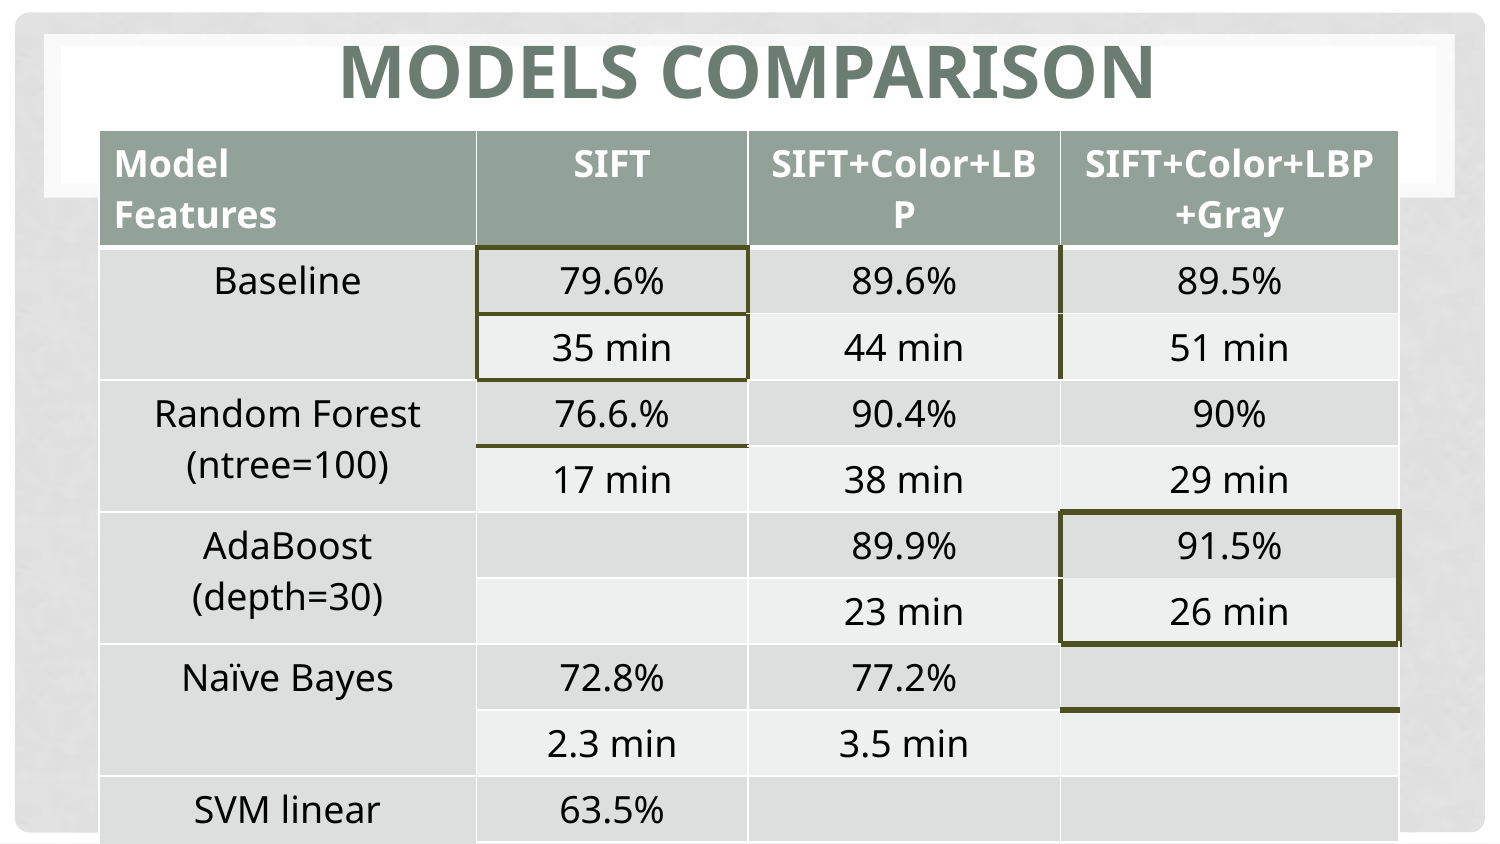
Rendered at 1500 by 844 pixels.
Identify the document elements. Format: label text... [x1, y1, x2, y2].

table_cell SVM linear [100, 777, 476, 844]
table_cell 23 min [749, 579, 1058, 643]
table_cell 17 min [477, 448, 747, 511]
table_cell 90% [1061, 381, 1398, 445]
table_cell Baseline [100, 250, 475, 379]
table_cell Naïve Bayes [100, 645, 476, 775]
table_cell 89.5% [1063, 250, 1398, 313]
table_cell [1061, 647, 1398, 707]
table_cell [477, 579, 747, 643]
table_cell 89.9% [749, 513, 1058, 577]
table_cell 3.5 min [749, 711, 1060, 775]
table_header Model Features [100, 131, 476, 245]
table_cell AdaBoost (depth=30) [100, 513, 476, 643]
table_cell 26 min [1063, 578, 1396, 641]
table_cell 51 min [1063, 314, 1398, 379]
table_header SIFT+Color+LBP+Gray [1061, 131, 1398, 245]
table_cell 29 min [1061, 447, 1398, 509]
table_cell 79.6% [479, 250, 746, 312]
table_cell 44 min [750, 314, 1058, 379]
table_cell 38 min [749, 447, 1060, 511]
table_cell [749, 777, 1060, 841]
table_cell [477, 513, 747, 577]
table_cell 91.5% [1063, 515, 1396, 578]
title Models Comparison [69, 5, 1425, 134]
table_cell [1061, 777, 1398, 841]
table_cell 72.8% [477, 645, 747, 709]
table_cell 76.6.% [477, 382, 747, 444]
table_cell 35 min [479, 316, 746, 378]
table_cell 89.6% [750, 250, 1058, 313]
table_cell 2.3 min [477, 711, 747, 775]
table_header SIFT+Color+LBP [749, 131, 1060, 245]
table_cell 63.5% [477, 777, 747, 841]
table_cell 90.4% [749, 381, 1060, 445]
table_header SIFT [477, 131, 747, 245]
table_cell Random Forest (ntree=100) [100, 381, 476, 511]
table_cell [1061, 713, 1398, 775]
table_cell 77.2% [749, 645, 1060, 709]
